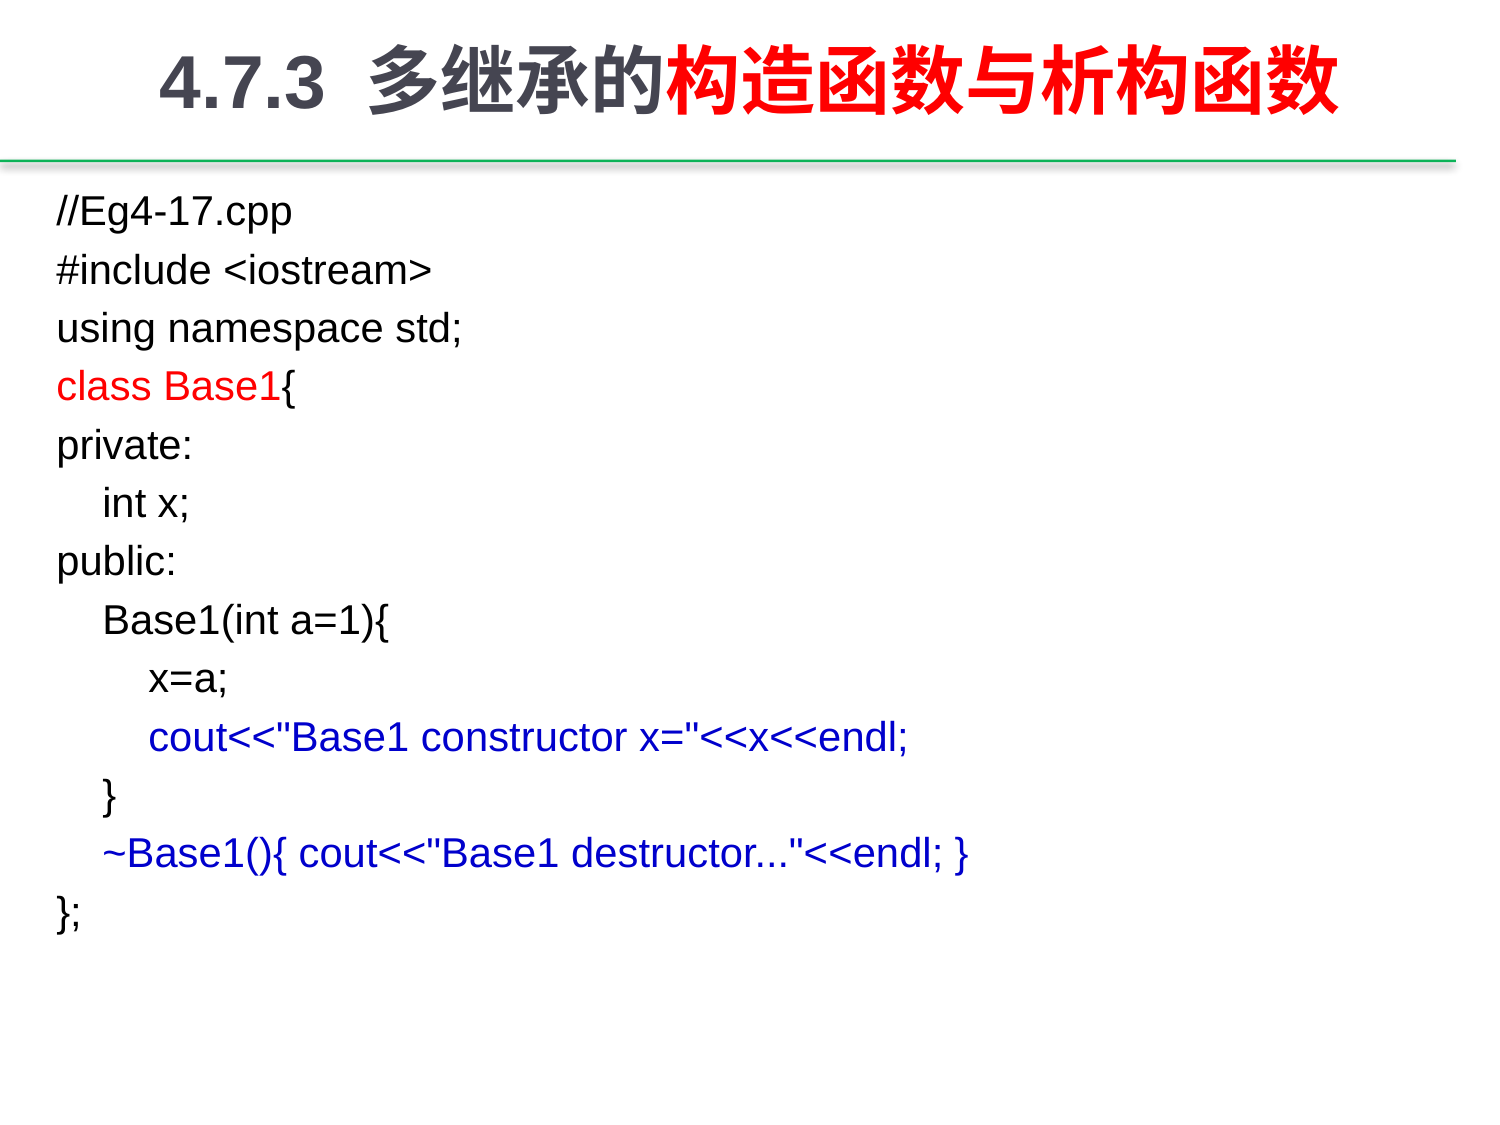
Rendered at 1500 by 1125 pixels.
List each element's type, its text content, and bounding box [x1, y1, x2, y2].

title 4.7.3 多继承的构造函数与析构函数 [75, 12, 1425, 146]
list //Eg4-17.cpp #include <iostream> using namespace std; class Base1{ private: int x; public: Base1(int a=1){ x=a; cout<<"Base1 constructor x="<<x<<endl; } ~Base1(){ cout<<"Base1 destructor..."<<endl; } }; [41, 176, 1456, 1025]
